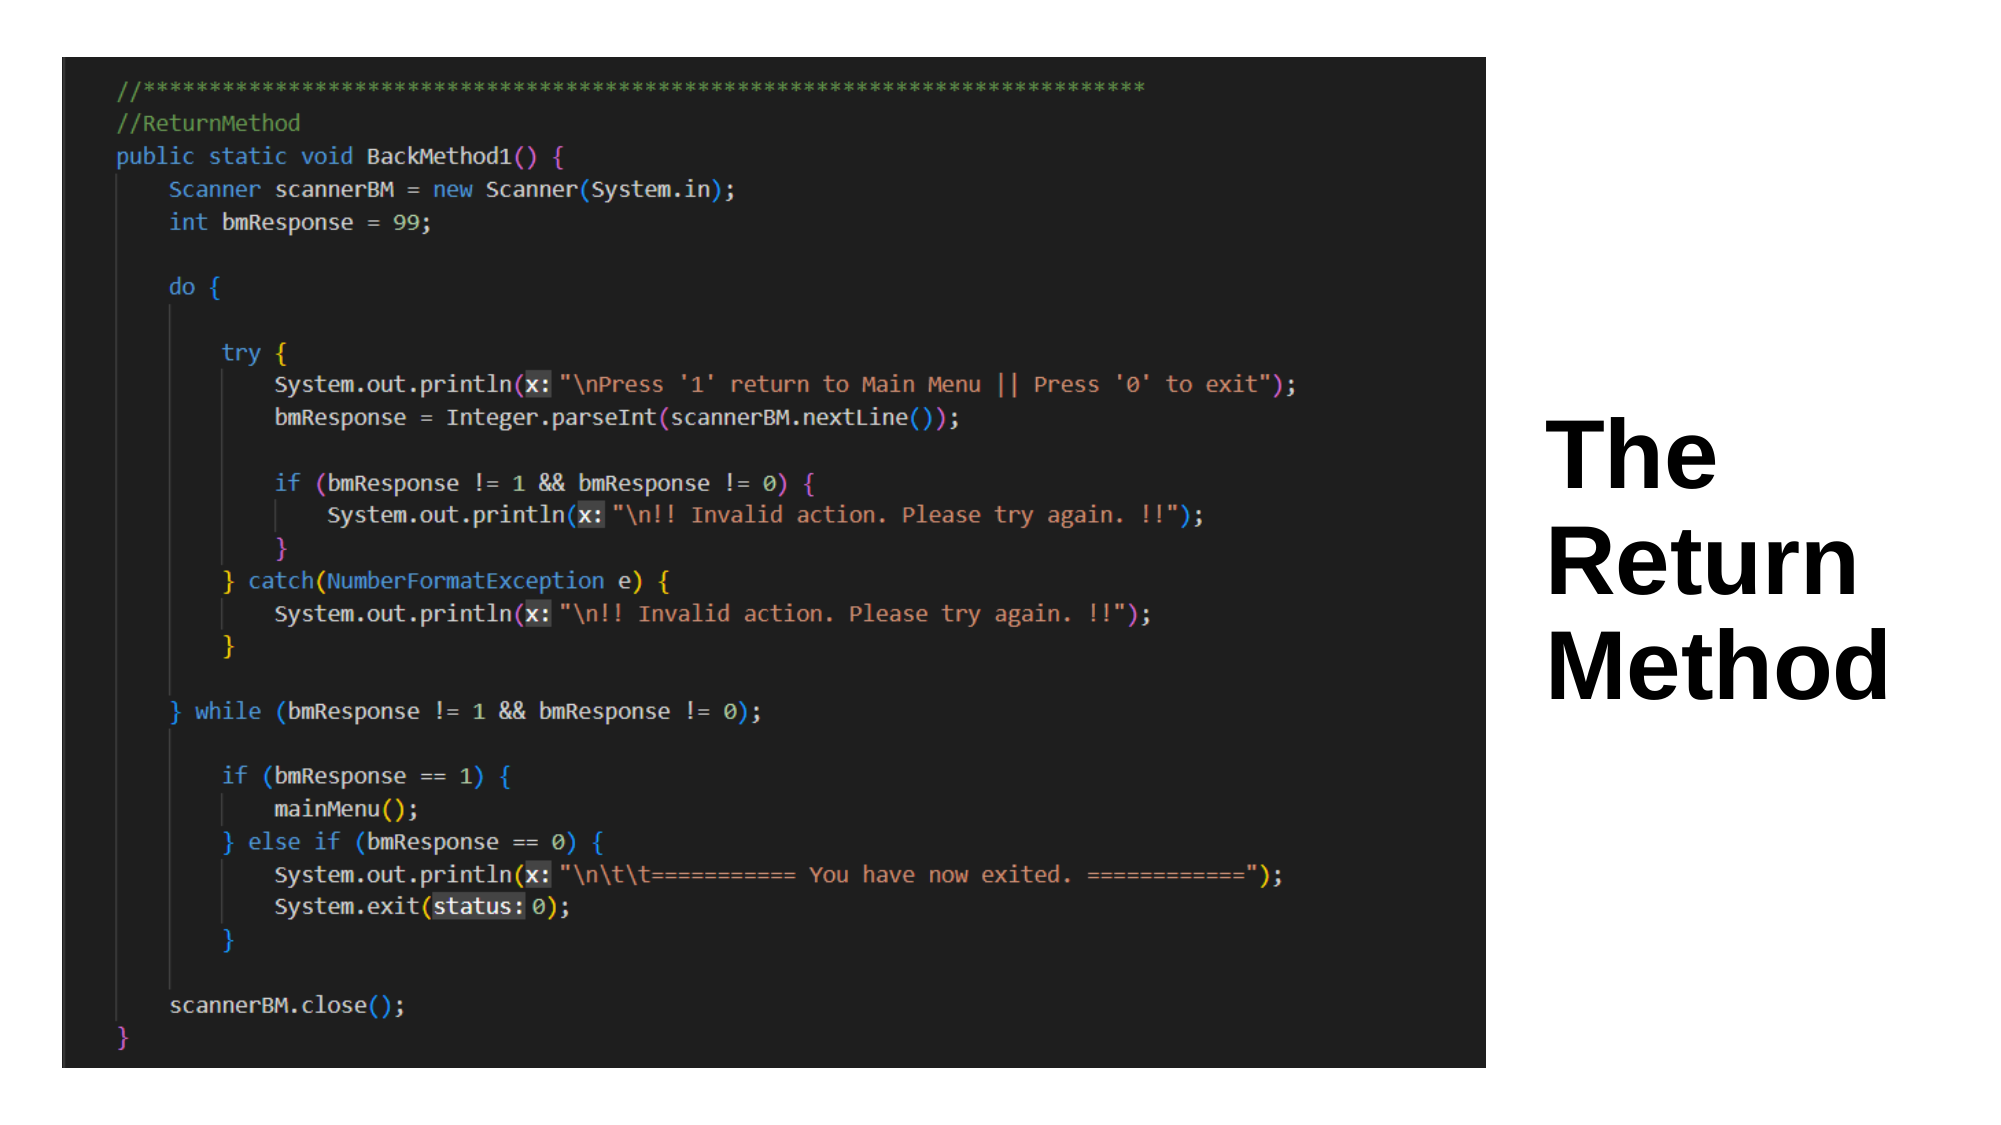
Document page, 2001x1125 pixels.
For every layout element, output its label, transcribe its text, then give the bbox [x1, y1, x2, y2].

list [62, 57, 1486, 1068]
title The Return Method [1530, 396, 2000, 729]
